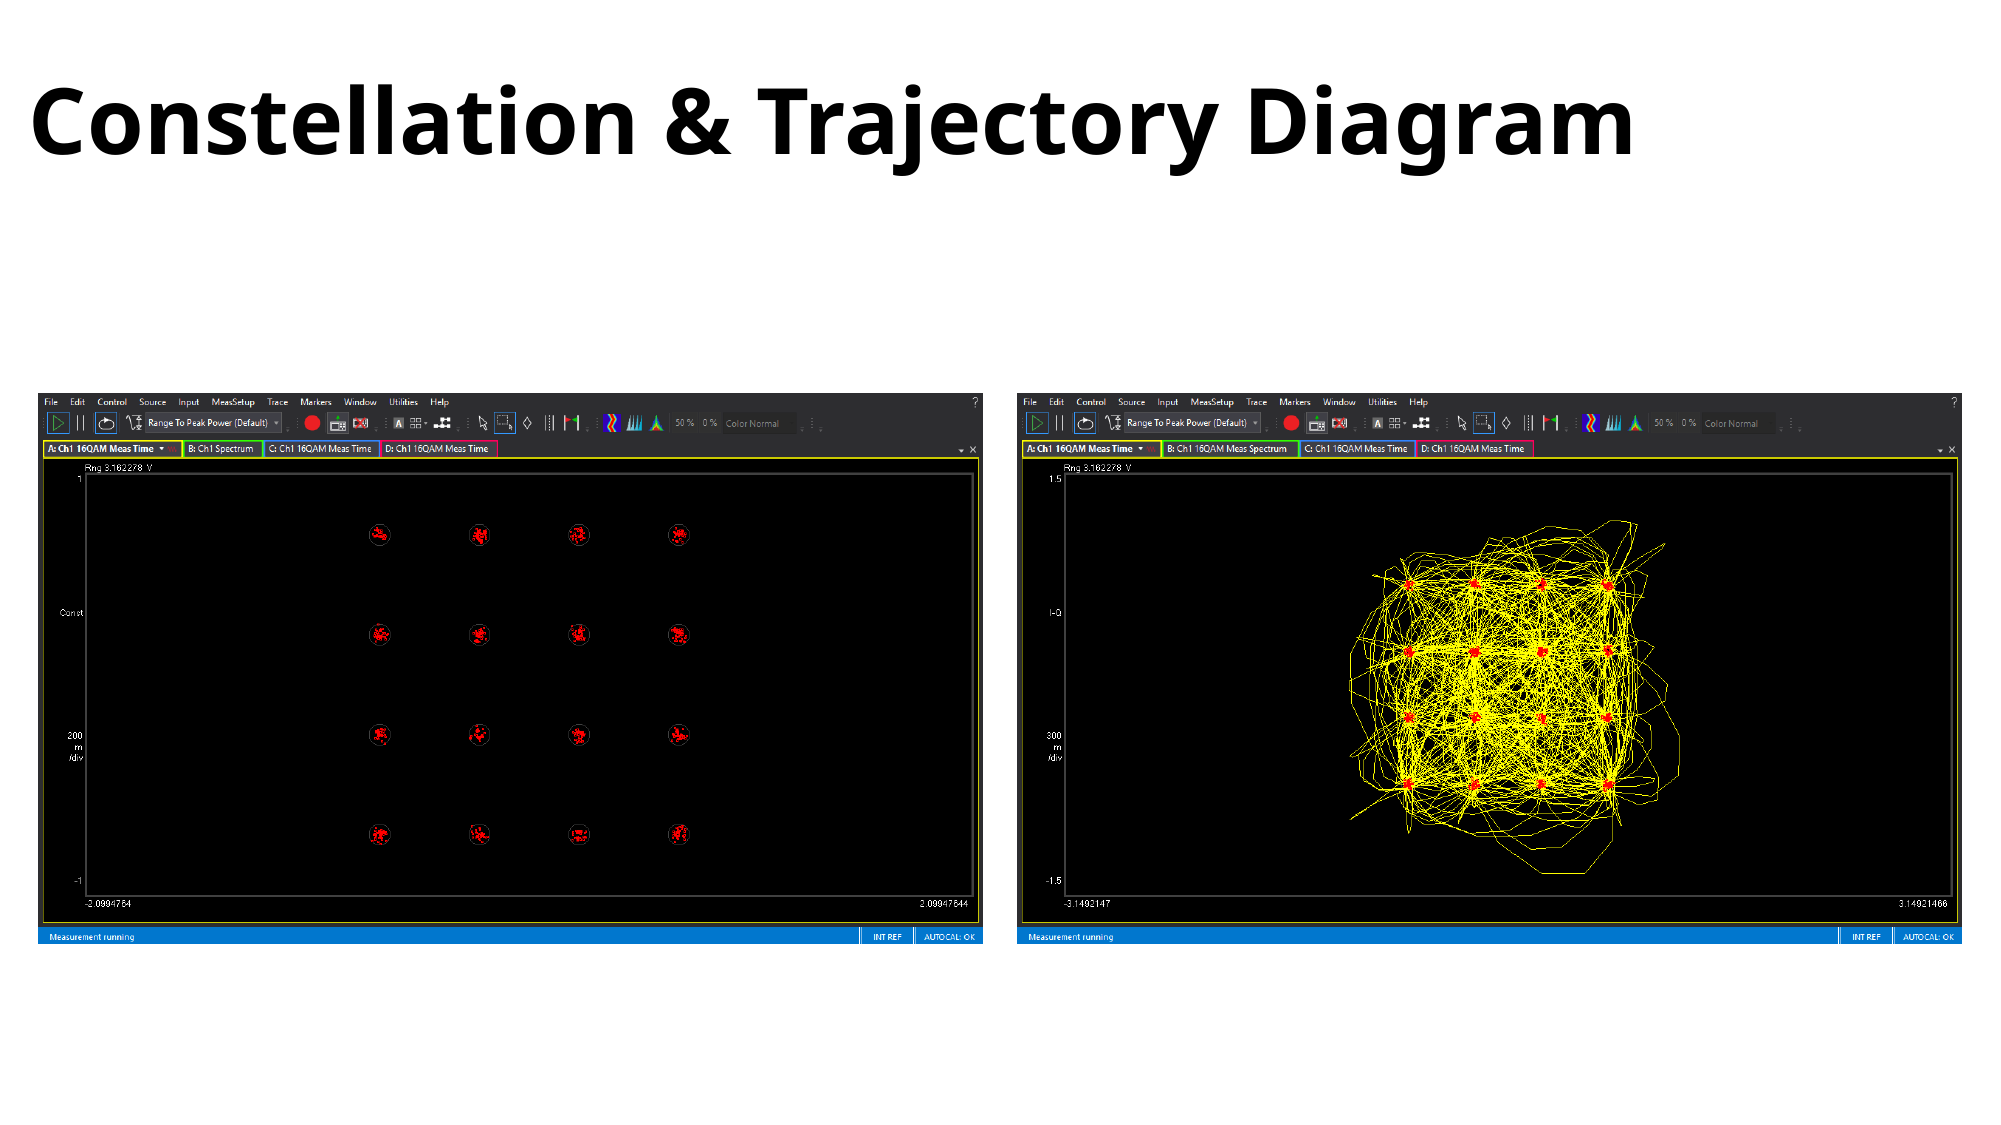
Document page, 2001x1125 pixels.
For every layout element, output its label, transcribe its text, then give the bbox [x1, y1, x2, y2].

picture [1017, 393, 1963, 944]
text_box Constellation & Trajectory Diagram [13, 16, 1739, 234]
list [37, 393, 983, 944]
